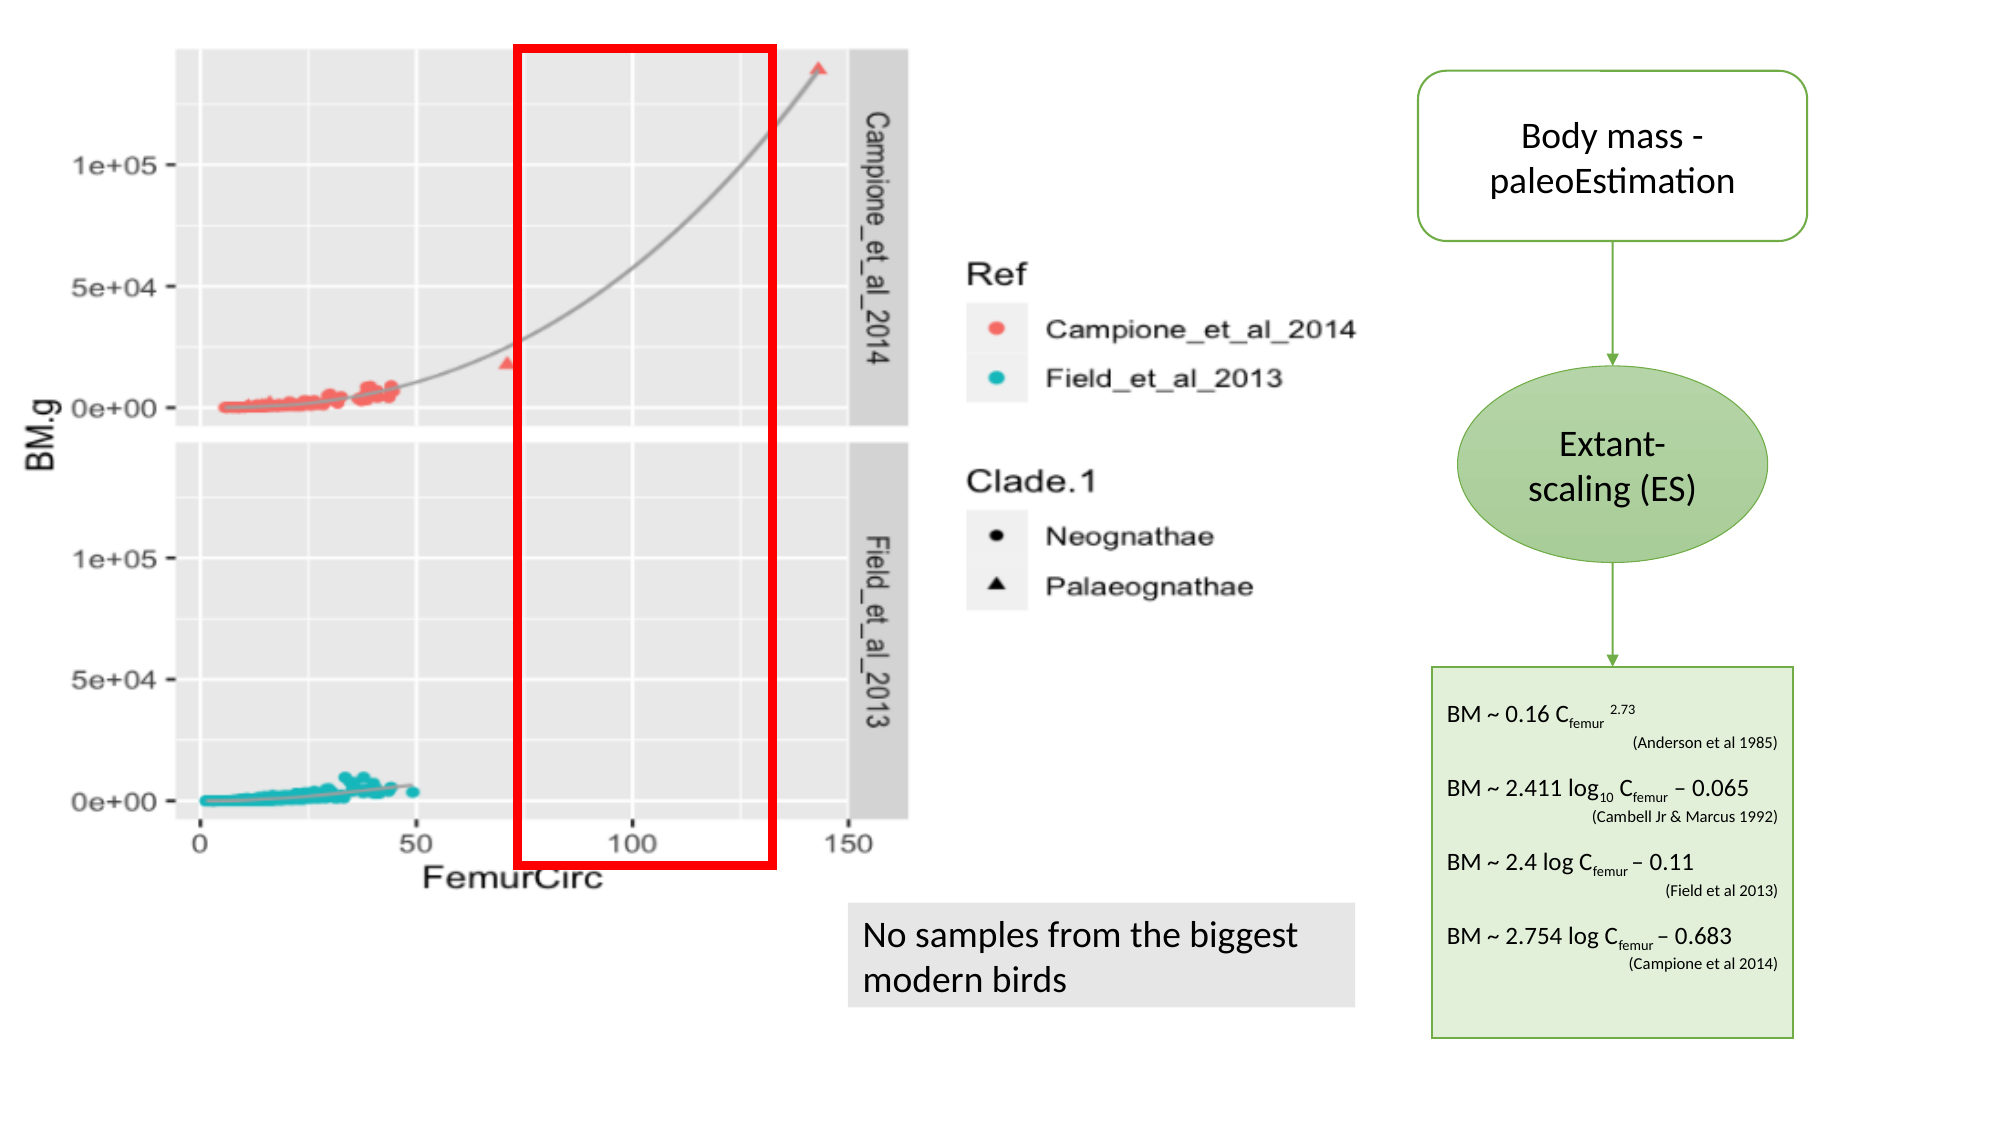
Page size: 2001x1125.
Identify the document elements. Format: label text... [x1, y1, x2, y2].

text_box Extant-scaling (ES) [1457, 365, 1769, 564]
picture [9, 25, 1381, 903]
text_box BM ~ 0.16 Cfemur 2.73 (Anderson et al 1985) BM ~ 2.411 log10 Cfemur – 0.065 (Cambell Jr & Marcus 1992) BM ~ 2.4 log Cfemur – 0.11 (Field et al 2013) BM ~ 2.754 log Cfemur – 0.683 (Campione et al 2014) [1431, 666, 1794, 1039]
text_box Body mass - paleoEstimation [1416, 69, 1809, 243]
text_box No samples from the biggest modern birds [847, 903, 1356, 1008]
